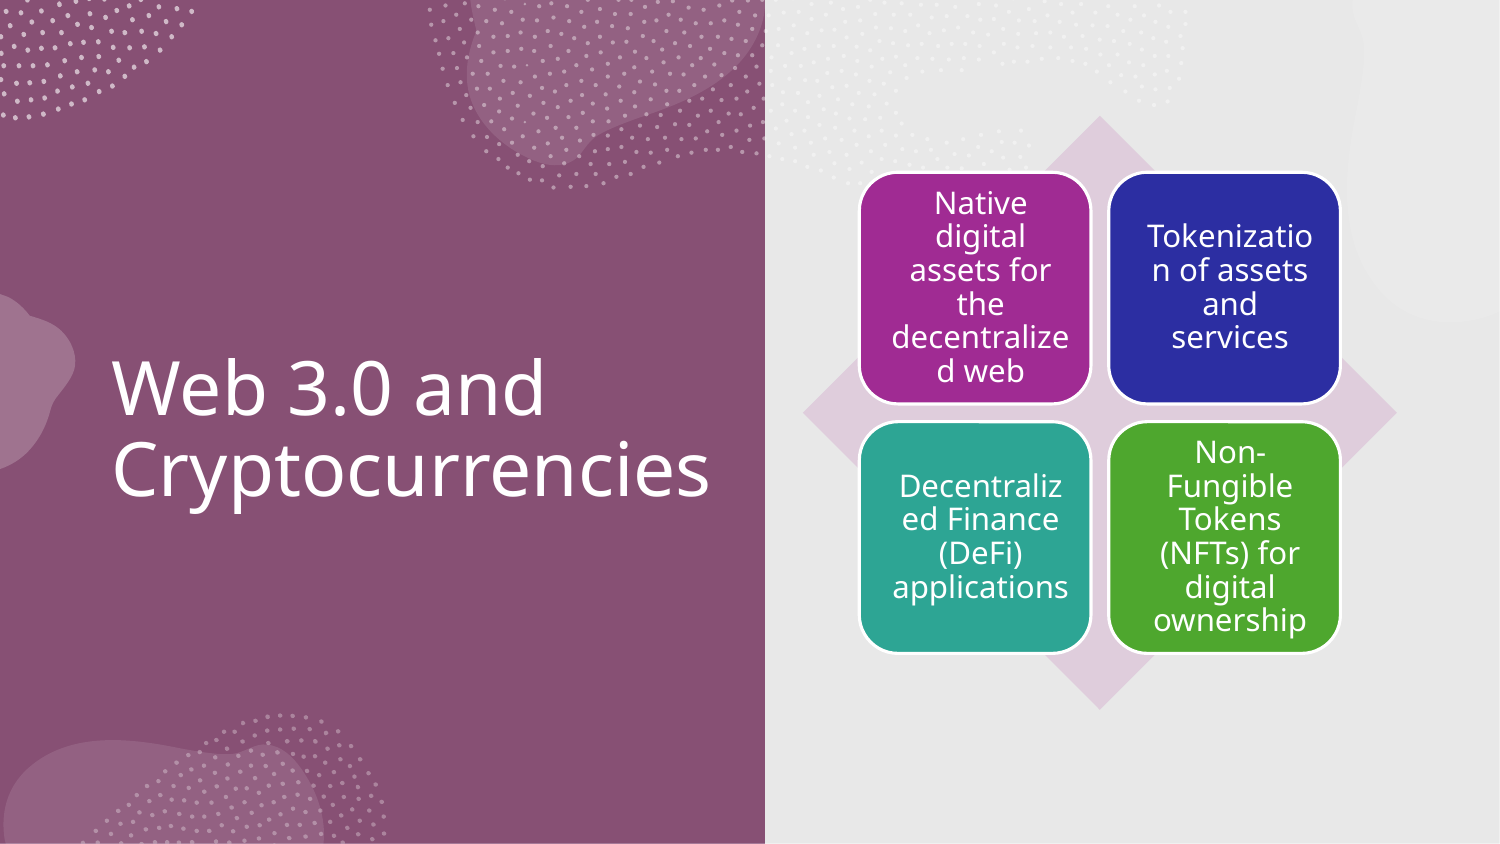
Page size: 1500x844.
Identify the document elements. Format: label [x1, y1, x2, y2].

text_box [802, 64, 1398, 761]
text_box [0, 0, 1500, 844]
